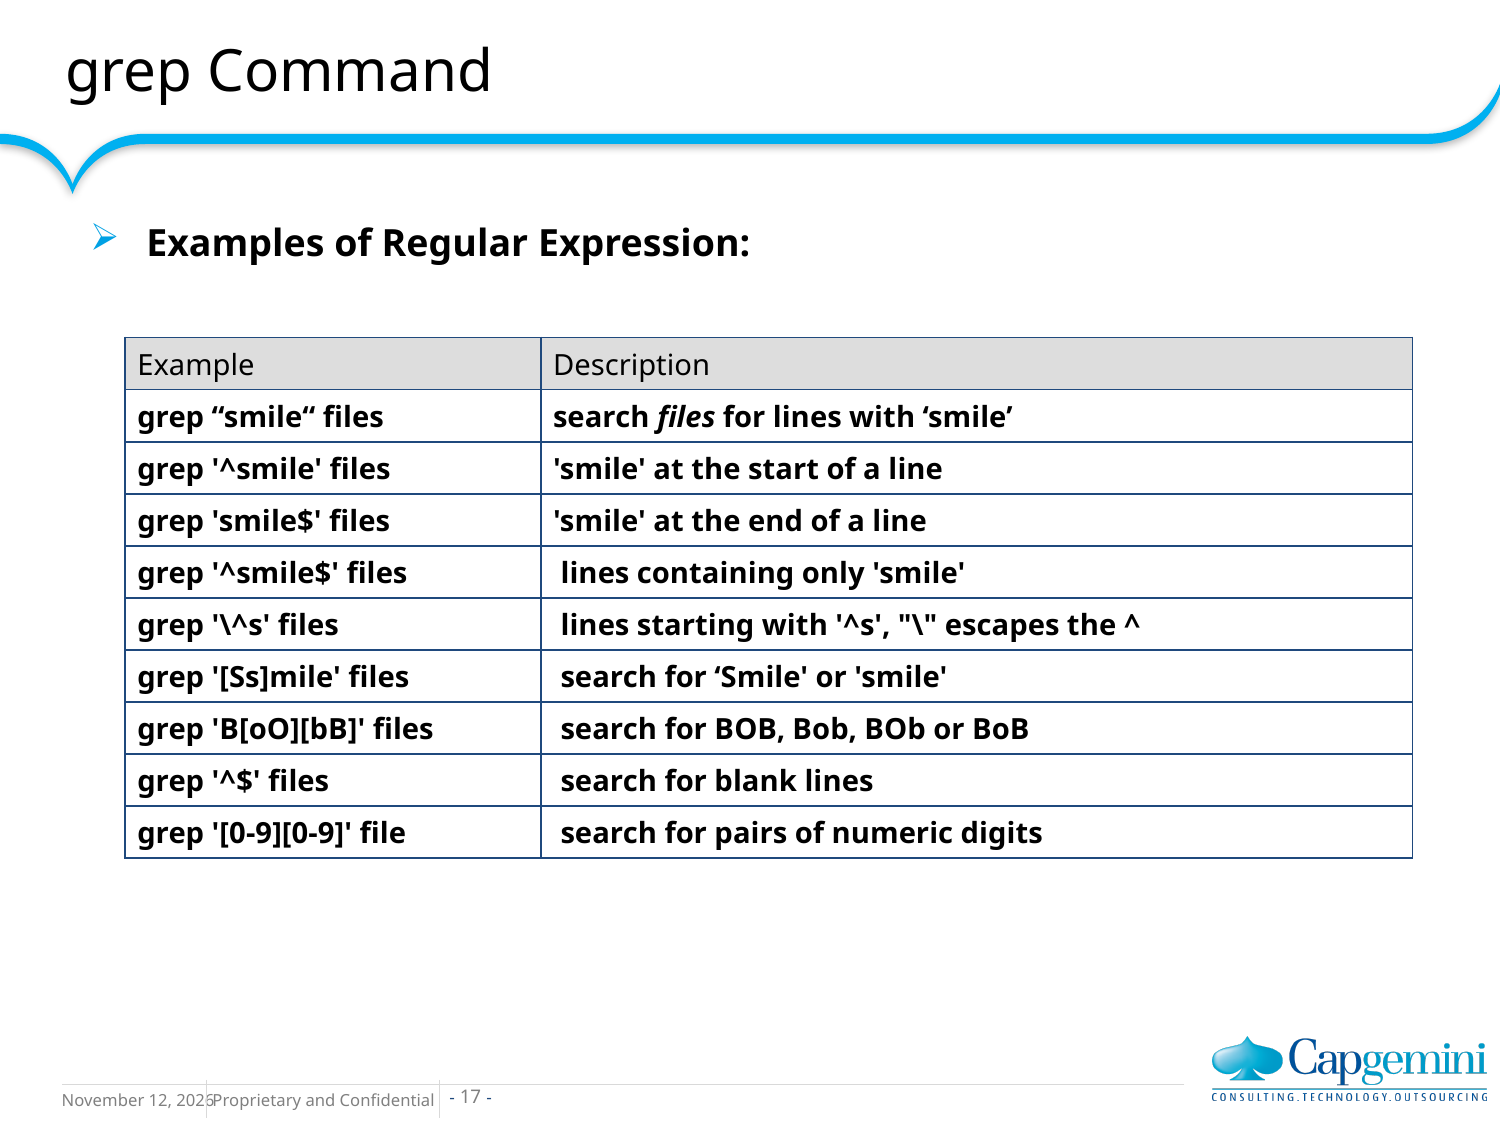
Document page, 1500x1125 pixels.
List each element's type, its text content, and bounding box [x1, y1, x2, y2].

table_cell 'smile' at the start of a line [542, 443, 1412, 493]
table_header Example [126, 338, 540, 389]
table_cell search for ‘Smile' or 'smile' [542, 651, 1412, 701]
table_cell search for BOB, Bob, BOb or BoB [542, 703, 1412, 753]
table_cell grep “smile“ files [126, 390, 540, 441]
table_cell lines containing only 'smile' [542, 547, 1412, 597]
table_cell grep 'smile$' files [126, 495, 540, 545]
table_cell lines starting with '^s', "\" escapes the ^ [542, 599, 1412, 649]
table_cell grep '[Ss]mile' files [126, 651, 540, 701]
table_header Description [542, 338, 1412, 389]
table_cell 'smile' at the end of a line [542, 495, 1412, 545]
table_cell grep 'B[oO][bB]' files [126, 703, 540, 753]
picture [1212, 1036, 1487, 1101]
table_cell grep '^smile$' files [126, 547, 540, 597]
table_cell grep '^smile' files [126, 443, 540, 493]
title grep Command [50, 3, 1400, 134]
table_cell search files for lines with ‘smile’ [542, 390, 1412, 441]
table_cell grep '[0-9][0-9]' file [126, 807, 540, 857]
table_cell grep '\^s' files [126, 599, 540, 649]
table_cell grep '^$' files [126, 755, 540, 805]
table_cell search for blank lines [542, 755, 1412, 805]
table_cell search for pairs of numeric digits [542, 807, 1412, 857]
list Examples of Regular Expression: [75, 211, 1425, 1005]
